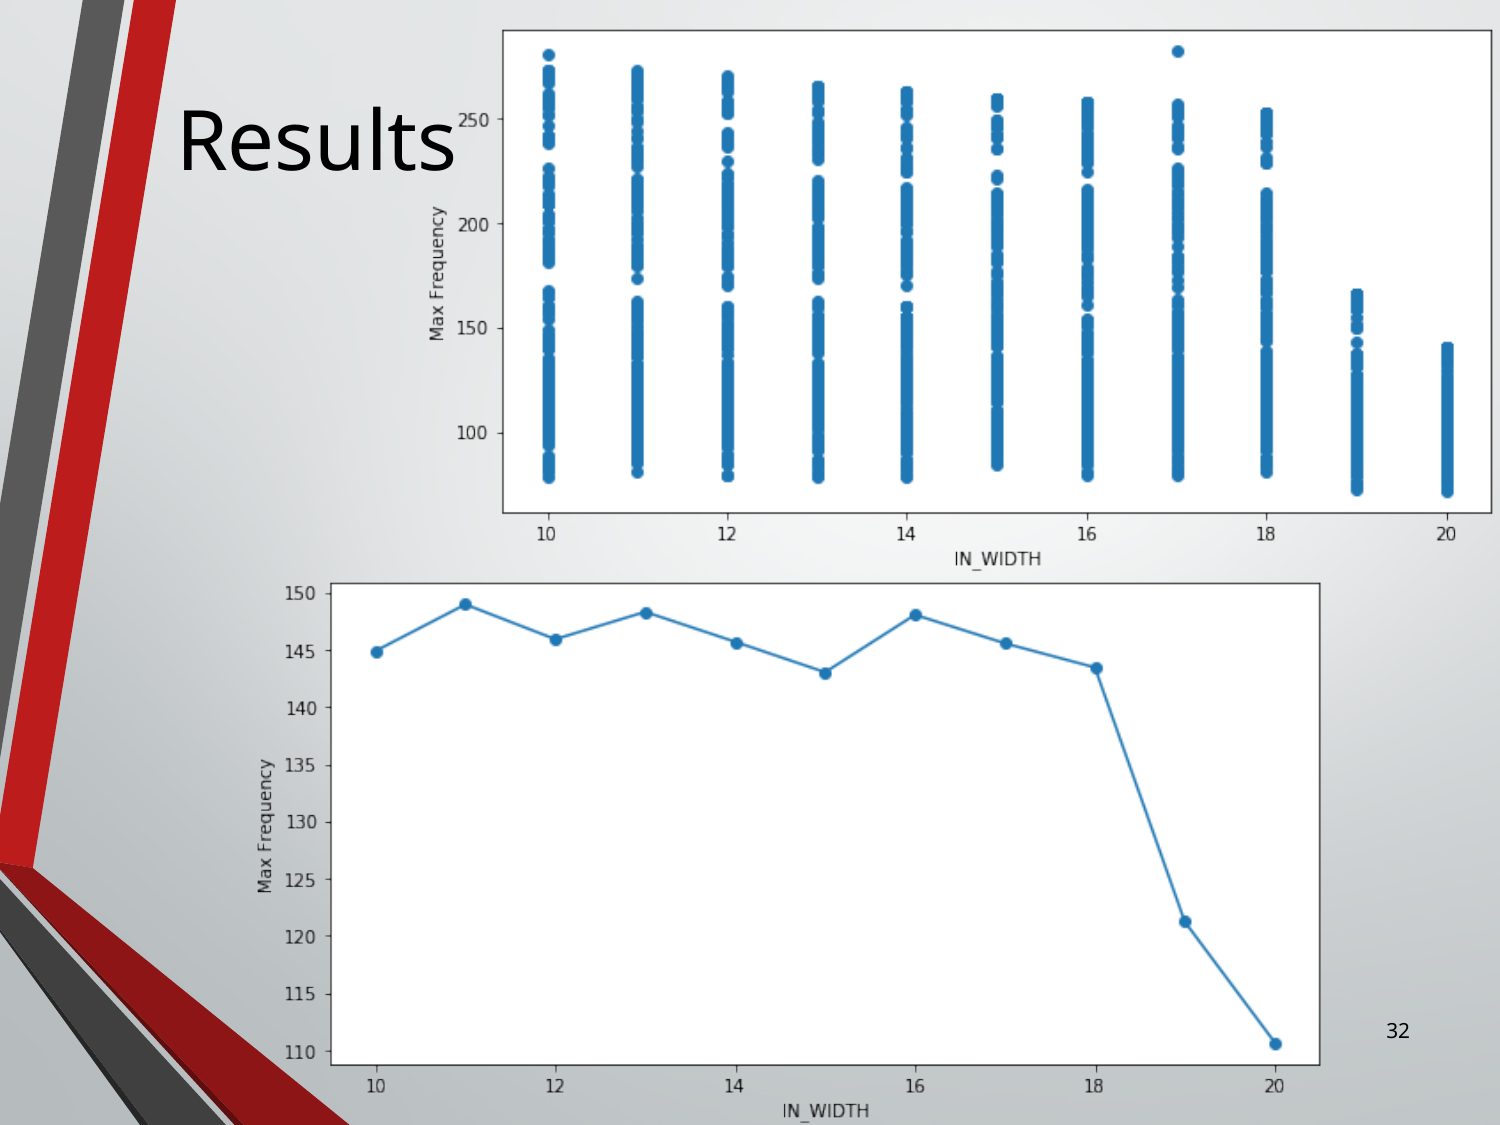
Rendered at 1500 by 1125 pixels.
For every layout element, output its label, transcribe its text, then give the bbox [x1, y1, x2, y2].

picture [419, 12, 1500, 582]
slide_number 32 [1354, 1001, 1425, 1062]
title Results [161, 75, 419, 199]
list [247, 565, 1339, 1125]
